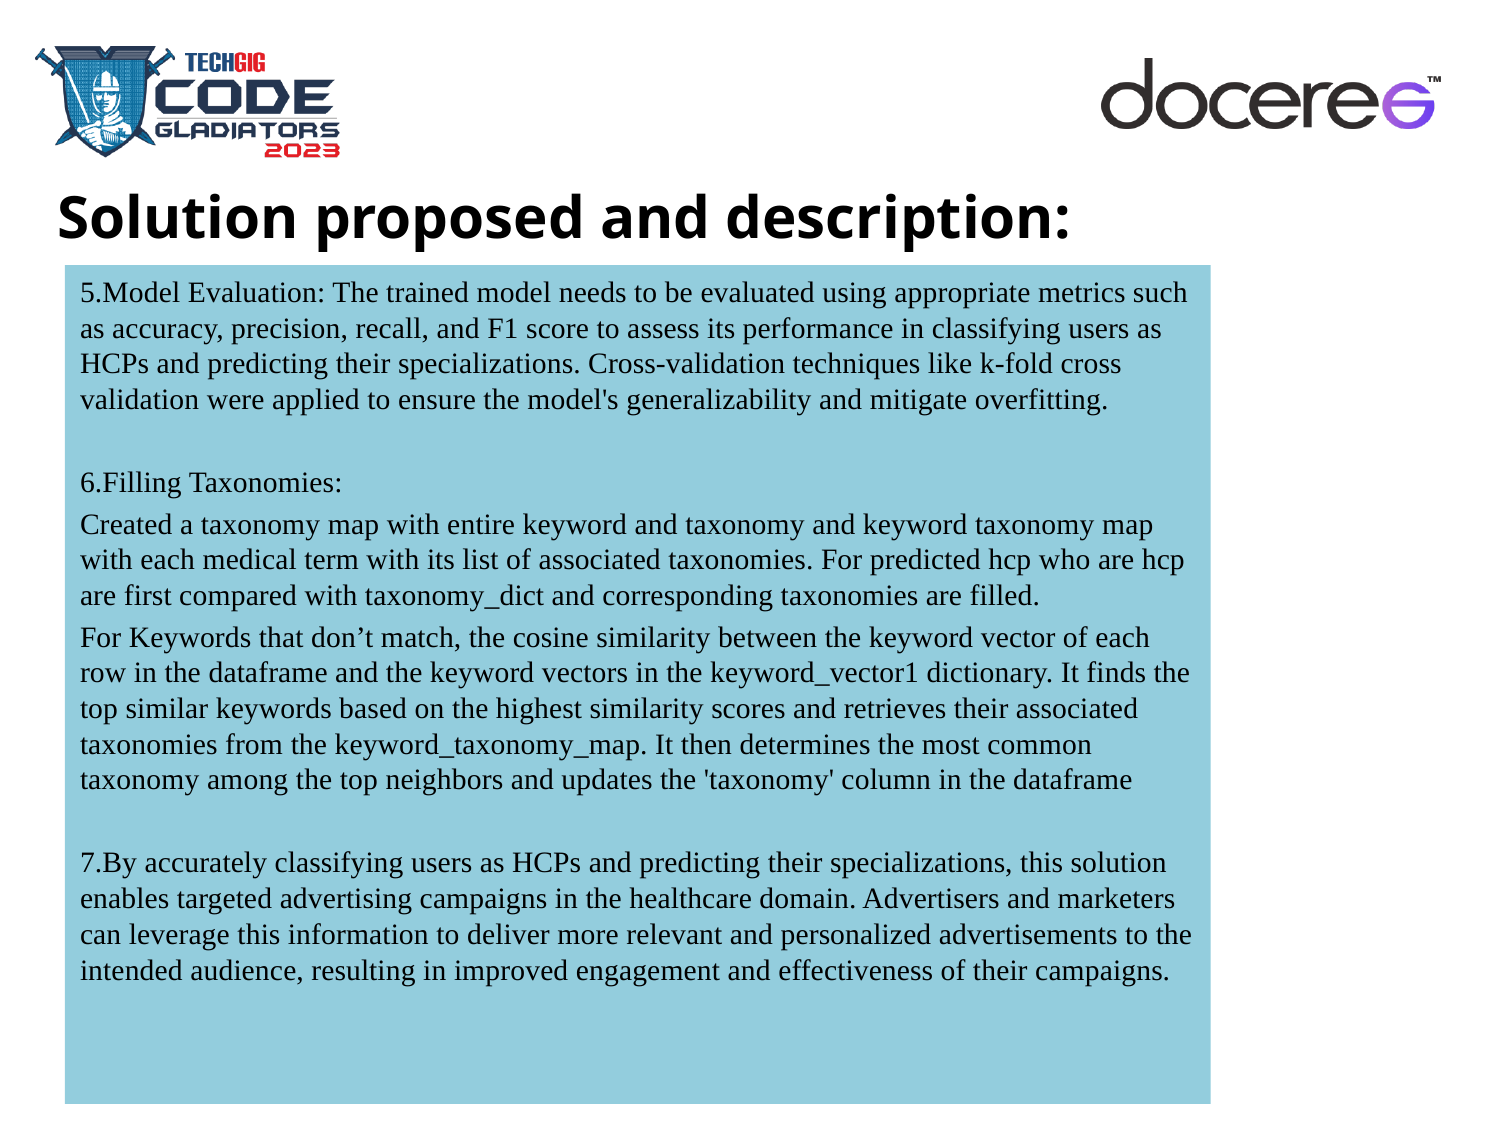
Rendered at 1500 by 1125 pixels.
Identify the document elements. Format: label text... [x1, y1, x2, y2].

list 5.Model Evaluation: The trained model needs to be evaluated using appropriate metrics such as accuracy, precision, recall, and F1 score to assess its performance in classifying users as HCPs and predicting their specializations. Cross-validation techniques like k-fold cross validation were applied to ensure the model's generalizability and mitigate overfitting. 6.Filling Taxonomies: Created a taxonomy map with entire keyword and taxonomy and keyword taxonomy map with each medical term with its list of associated taxonomies. For predicted hcp who are hcp are first compared with taxonomy_dict and corresponding taxonomies are filled. For Keywords that don’t match, the cosine similarity between the keyword vector of each row in the dataframe and the keyword vectors in the keyword_vector1 dictionary. It finds the top similar keywords based on the highest similarity scores and retrieves their associated taxonomies from the keyword_taxonomy_map. It then determines the most common taxonomy among the top neighbors and updates the 'taxonomy' column in the dataframe 7.By accurately classifying users as HCPs and predicting their specializations, this solution enables targeted advertising campaigns in the healthcare domain. Advertisers and marketers can leverage this information to deliver more relevant and personalized advertisements to the intended audience, resulting in improved engagement and effectiveness of their campaigns. [64, 272, 1211, 1104]
picture [34, 46, 342, 160]
title Solution proposed and description: [42, 159, 1401, 272]
picture [1101, 58, 1441, 130]
